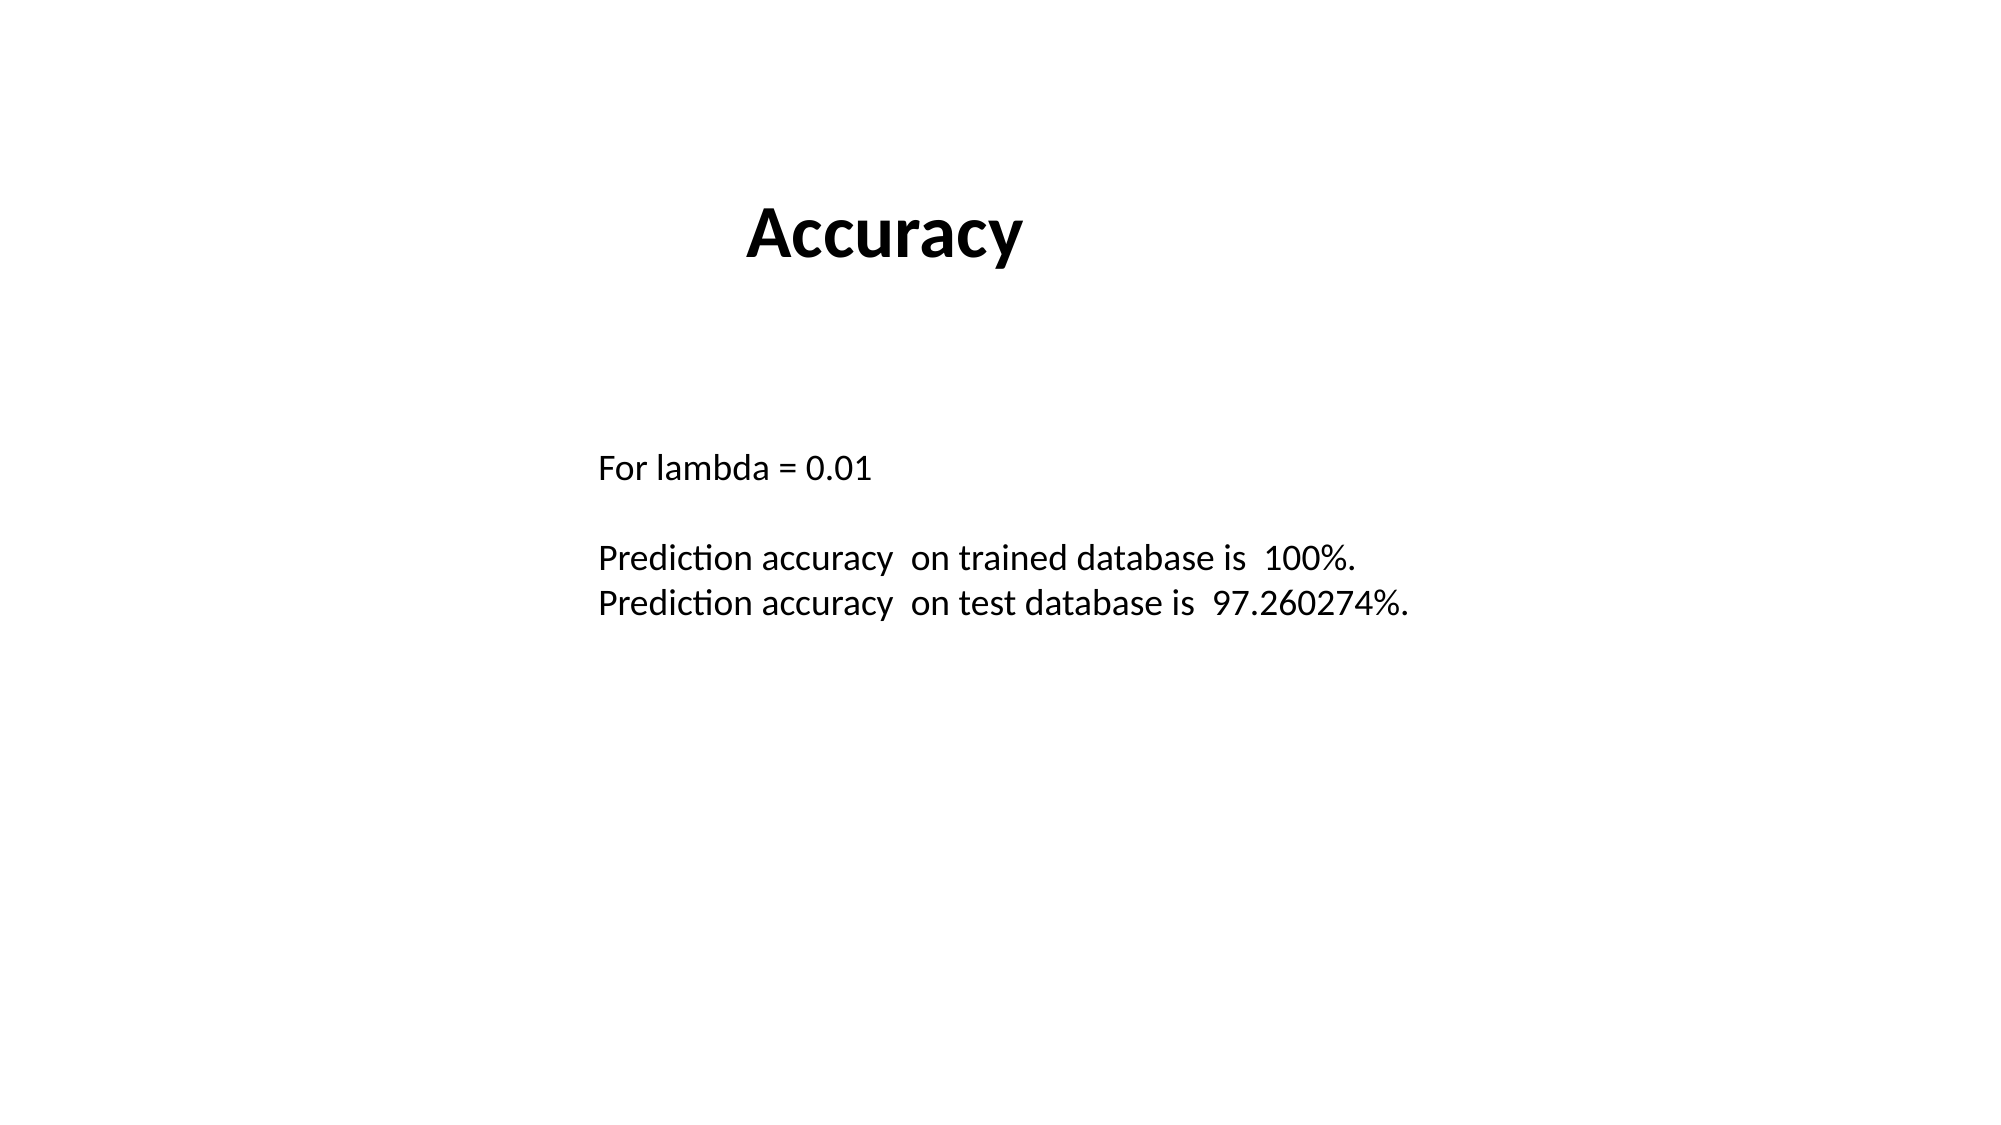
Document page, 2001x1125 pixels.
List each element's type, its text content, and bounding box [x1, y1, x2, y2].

text_box Accuracy [468, 175, 1303, 281]
text_box For lambda = 0.01 Prediction accuracy on trained database is 100%. Prediction accuracy on test database is 97.260274%. [583, 435, 1607, 676]
